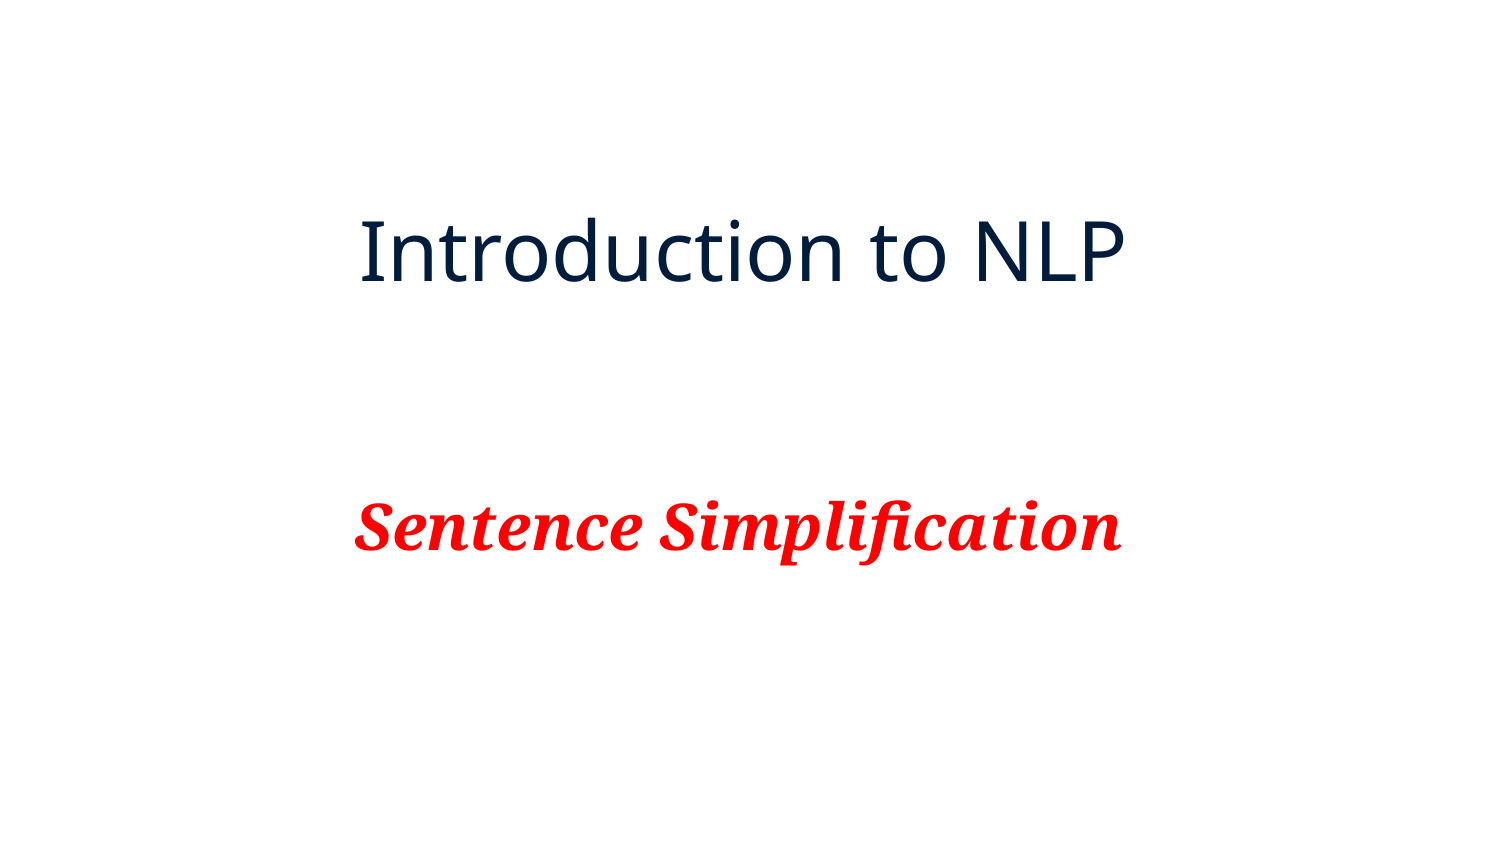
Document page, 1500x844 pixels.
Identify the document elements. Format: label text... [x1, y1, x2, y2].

title Introduction to NLP [43, 190, 1445, 443]
subtitle Sentence Simplification [120, 478, 1357, 694]
